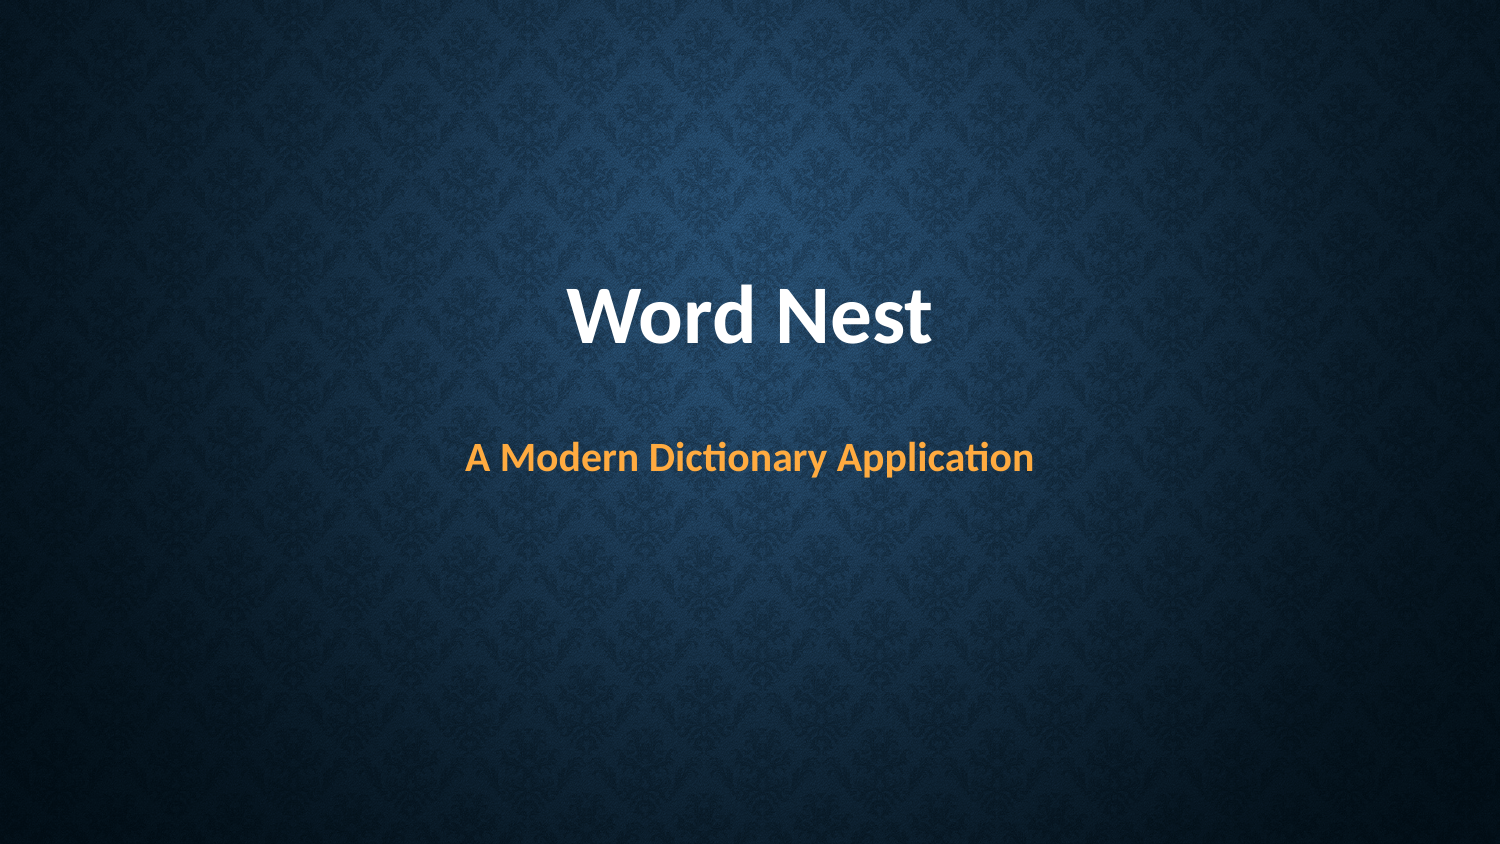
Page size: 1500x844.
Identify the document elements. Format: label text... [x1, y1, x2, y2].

text_box A Modern Dictionary Application [149, 421, 1350, 487]
text_box Word Nest [299, 253, 1200, 369]
